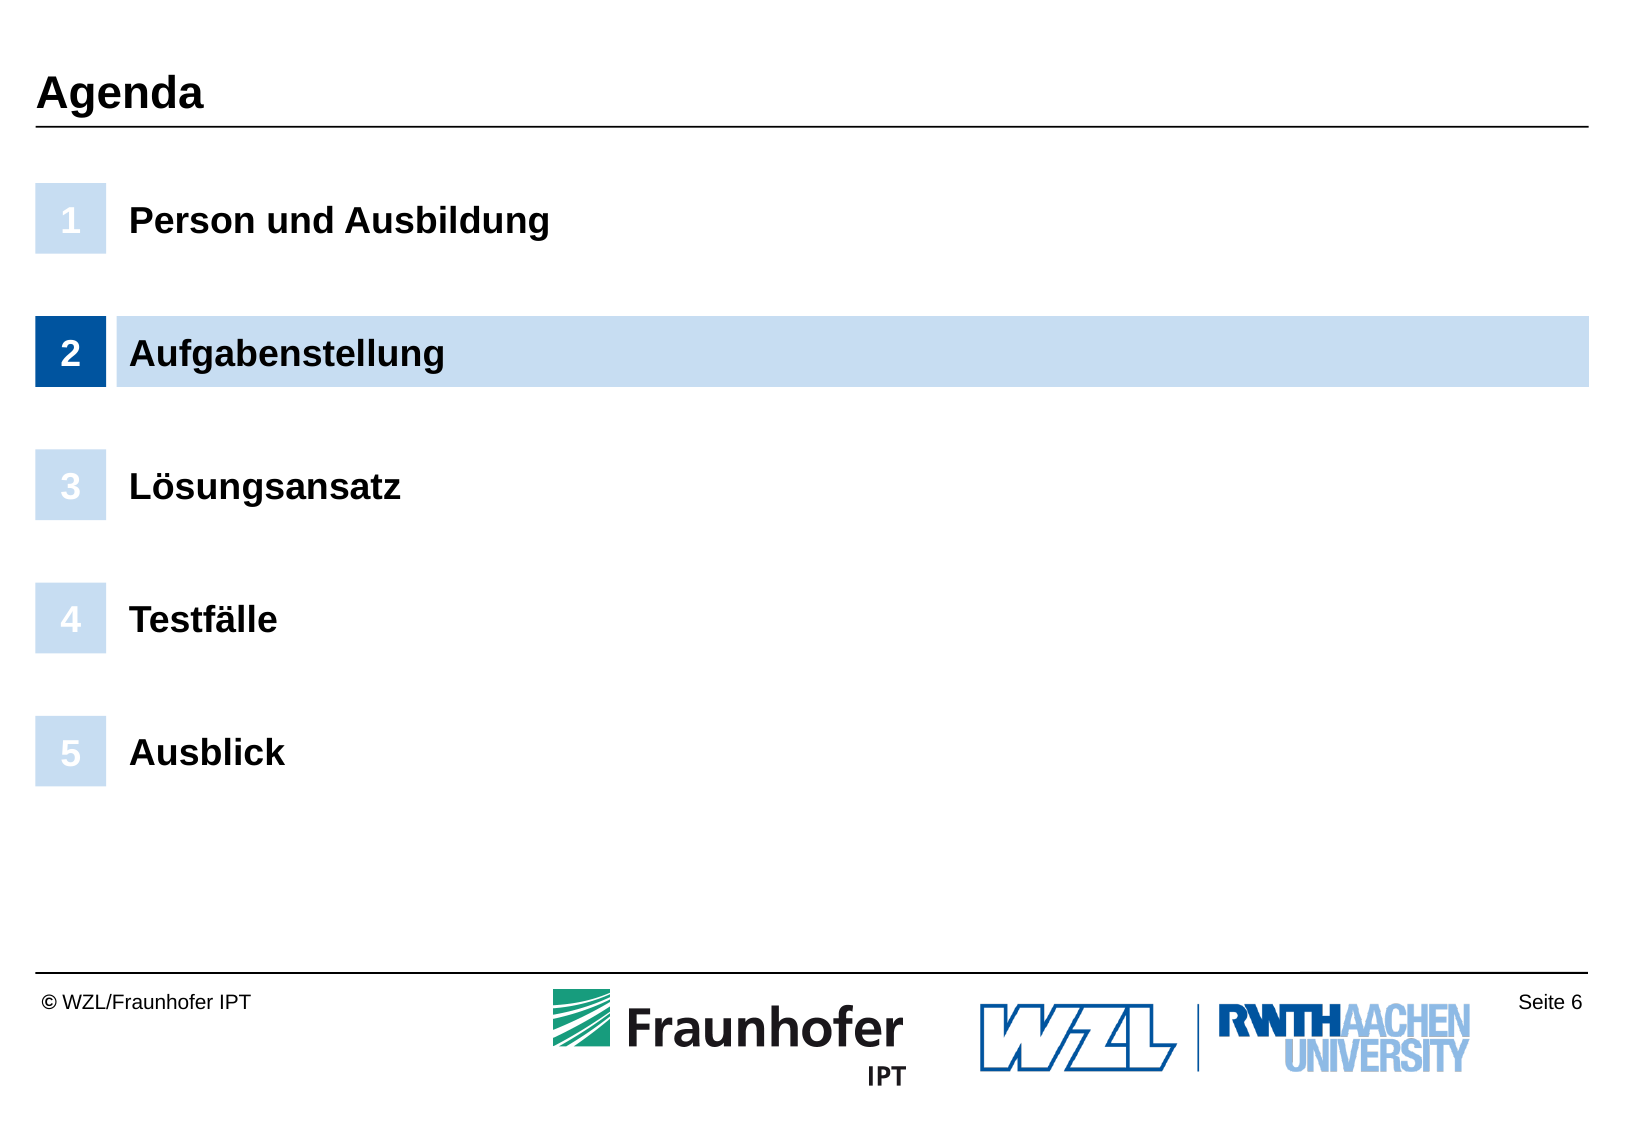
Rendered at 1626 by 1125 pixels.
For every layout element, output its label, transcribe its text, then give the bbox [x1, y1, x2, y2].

picture [959, 970, 1490, 1105]
text_box Aufgabenstellung [116, 316, 1137, 387]
text_box 1 [35, 183, 107, 254]
text_box Testfälle [116, 582, 1137, 654]
text_box 2 [35, 316, 107, 387]
text_box Person und Ausbildung [116, 183, 1137, 254]
title Agenda [35, 0, 1589, 118]
text_box 4 [35, 582, 107, 654]
picture [553, 989, 906, 1086]
text_box Lösungsansatz [116, 449, 1137, 521]
text_box [1137, 316, 1589, 387]
text_box 5 [35, 715, 107, 787]
text_box 3 [35, 449, 107, 521]
text_box Ausblick [116, 715, 1137, 787]
